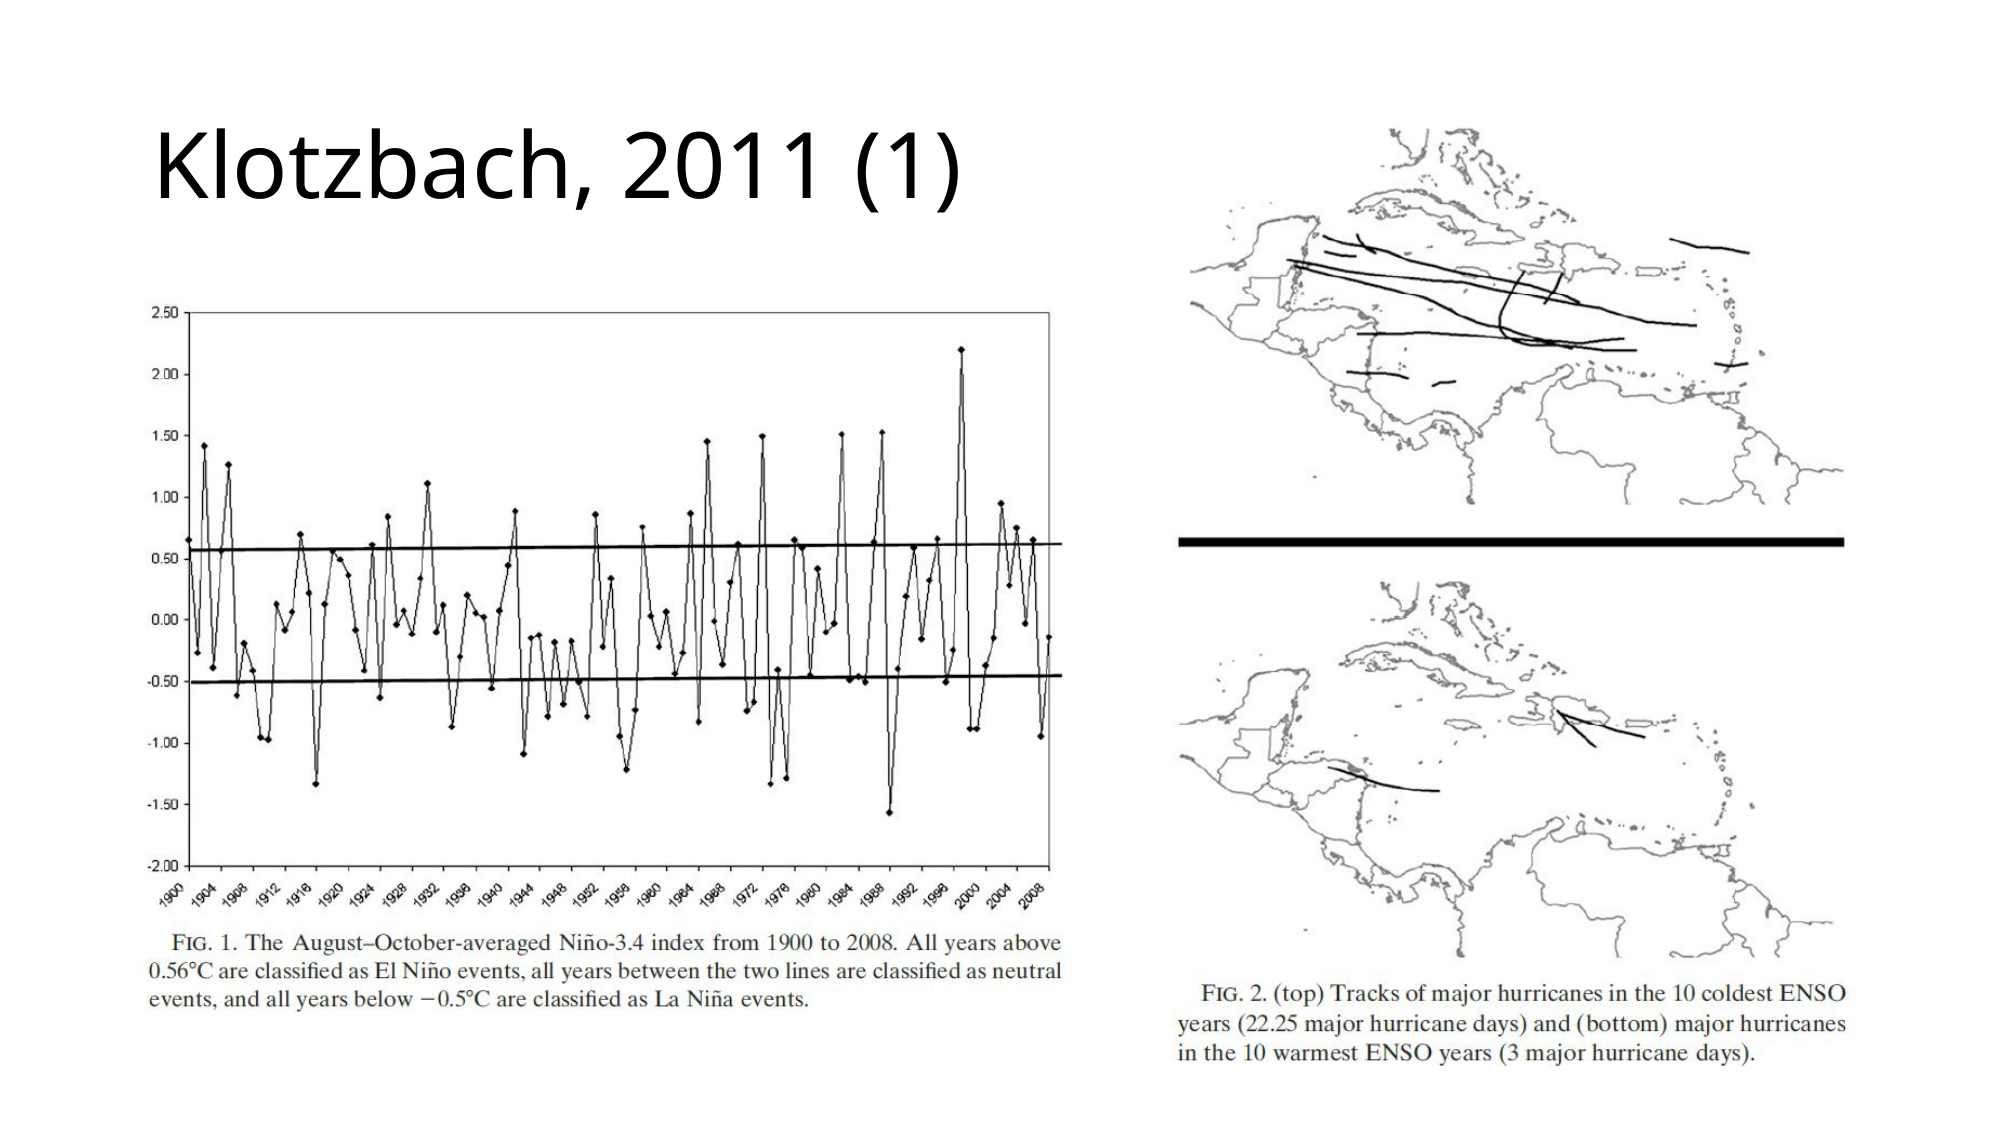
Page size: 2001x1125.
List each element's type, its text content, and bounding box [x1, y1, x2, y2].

picture [1172, 110, 1863, 1066]
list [137, 299, 1086, 1014]
title Klotzbach, 2011 (1) [137, 59, 1863, 278]
